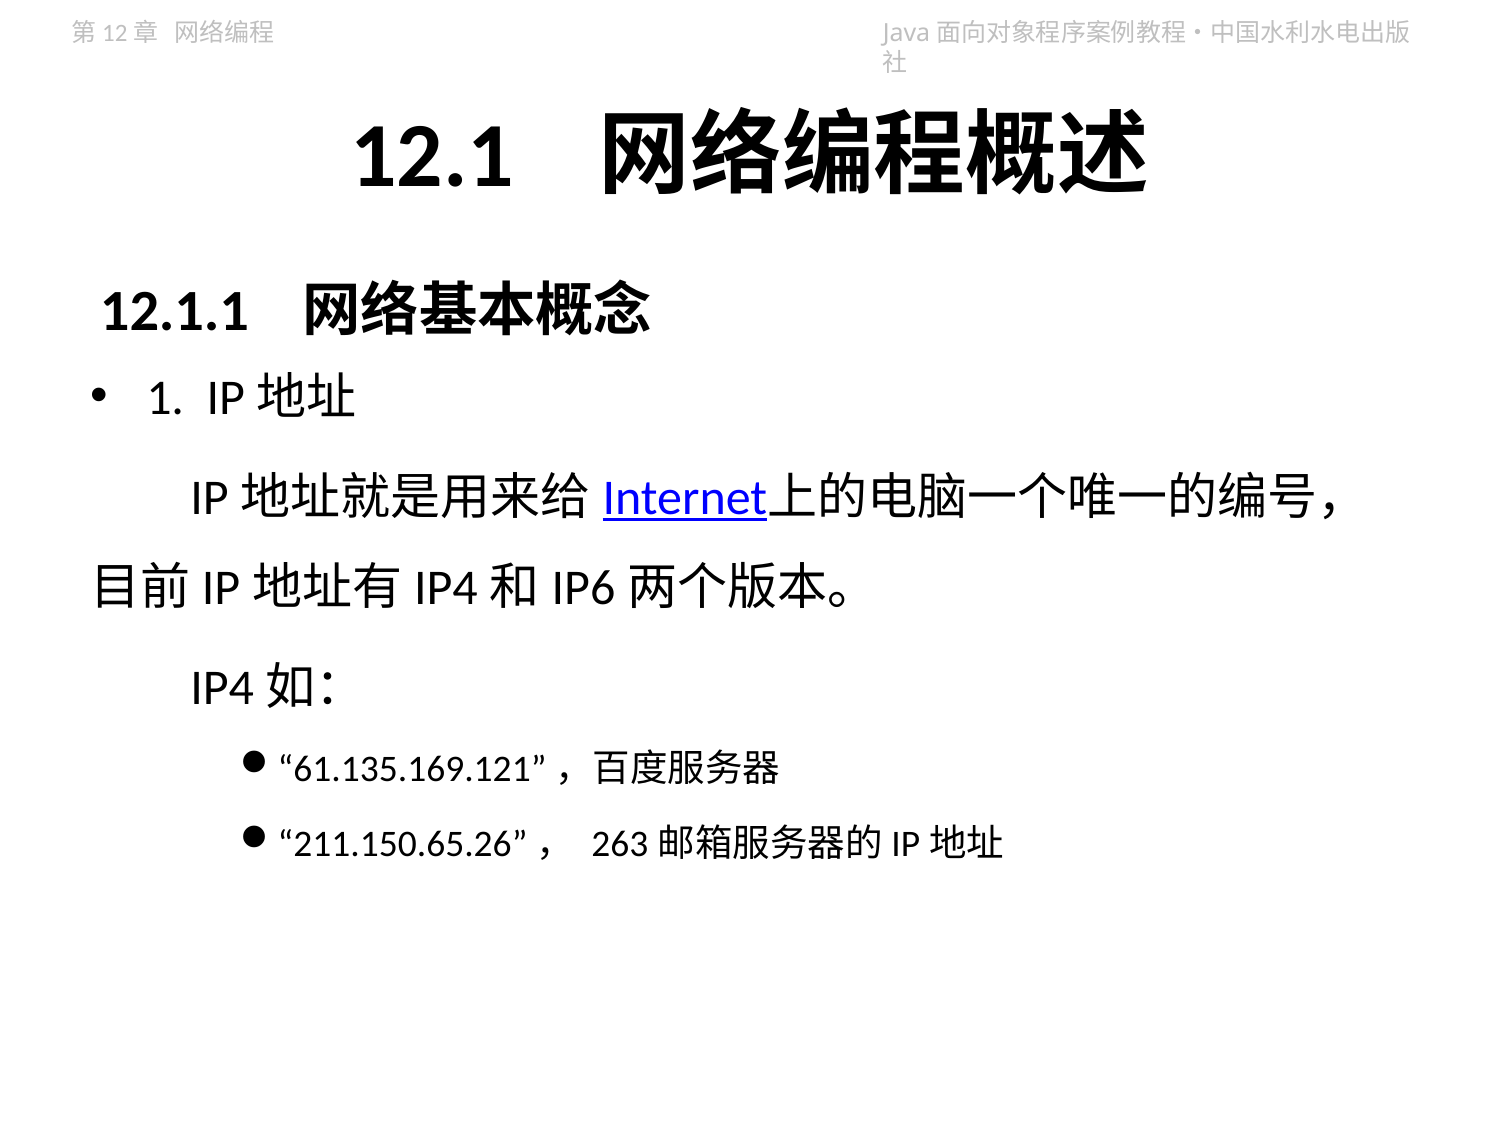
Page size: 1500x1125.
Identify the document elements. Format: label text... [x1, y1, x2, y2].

list 1. IP地址 IP地址就是用来给Internet上的电脑一个唯一的编号，目前IP地址有IP4和IP6两个版本。 IP4如： “61.135.169.121”，百度服务器 “211.150.65.26”， 263邮箱服务器的IP地址 [75, 356, 1400, 1005]
title 12.1 网络编程概述 [75, 56, 1425, 244]
list 12.1.1 网络基本概念 [82, 267, 987, 350]
